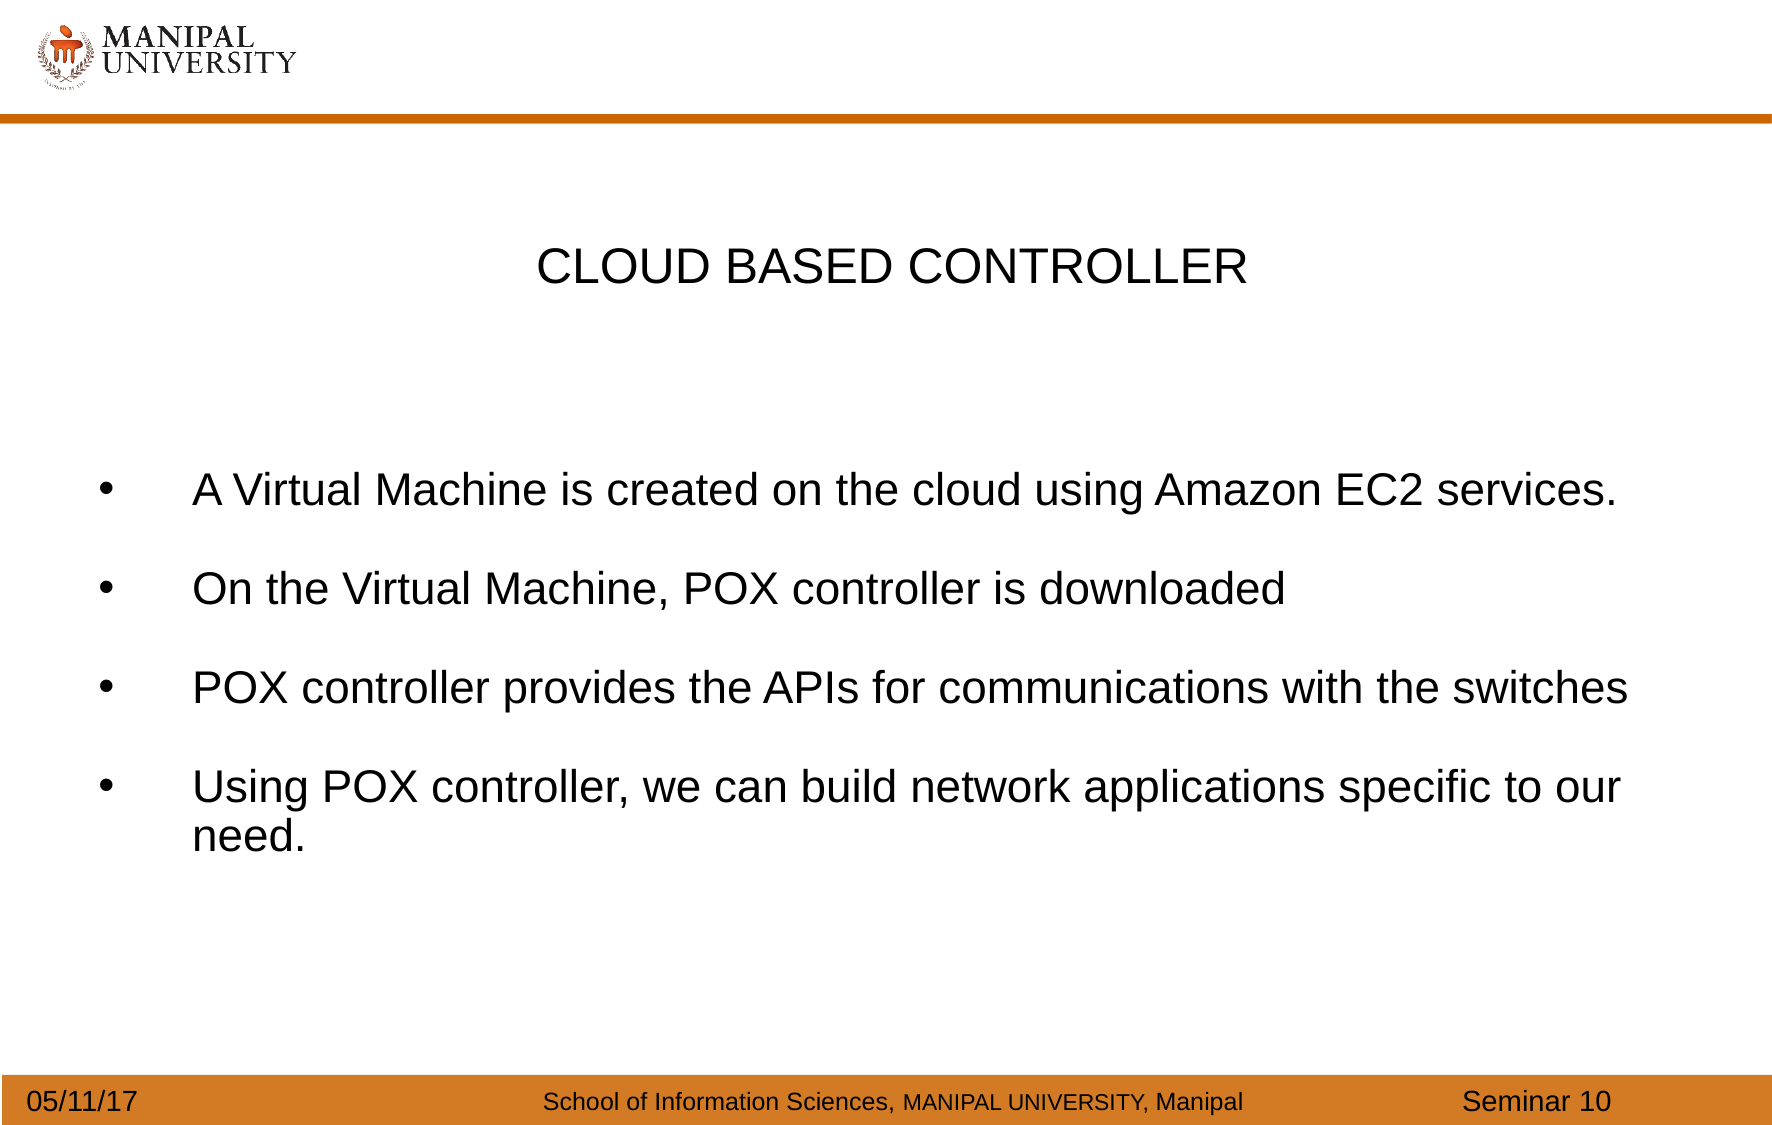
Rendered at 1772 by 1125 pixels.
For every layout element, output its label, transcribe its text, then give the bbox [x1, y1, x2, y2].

picture [35, 23, 297, 92]
list A Virtual Machine is created on the cloud using Amazon EC2 services. On the Virtual Machine, POX controller is downloaded POX controller provides the APIs for communications with the switches Using POX controller, we can build network applications specific to our need. [98, 362, 1693, 1015]
title CLOUD BASED CONTROLLER [95, 173, 1690, 362]
